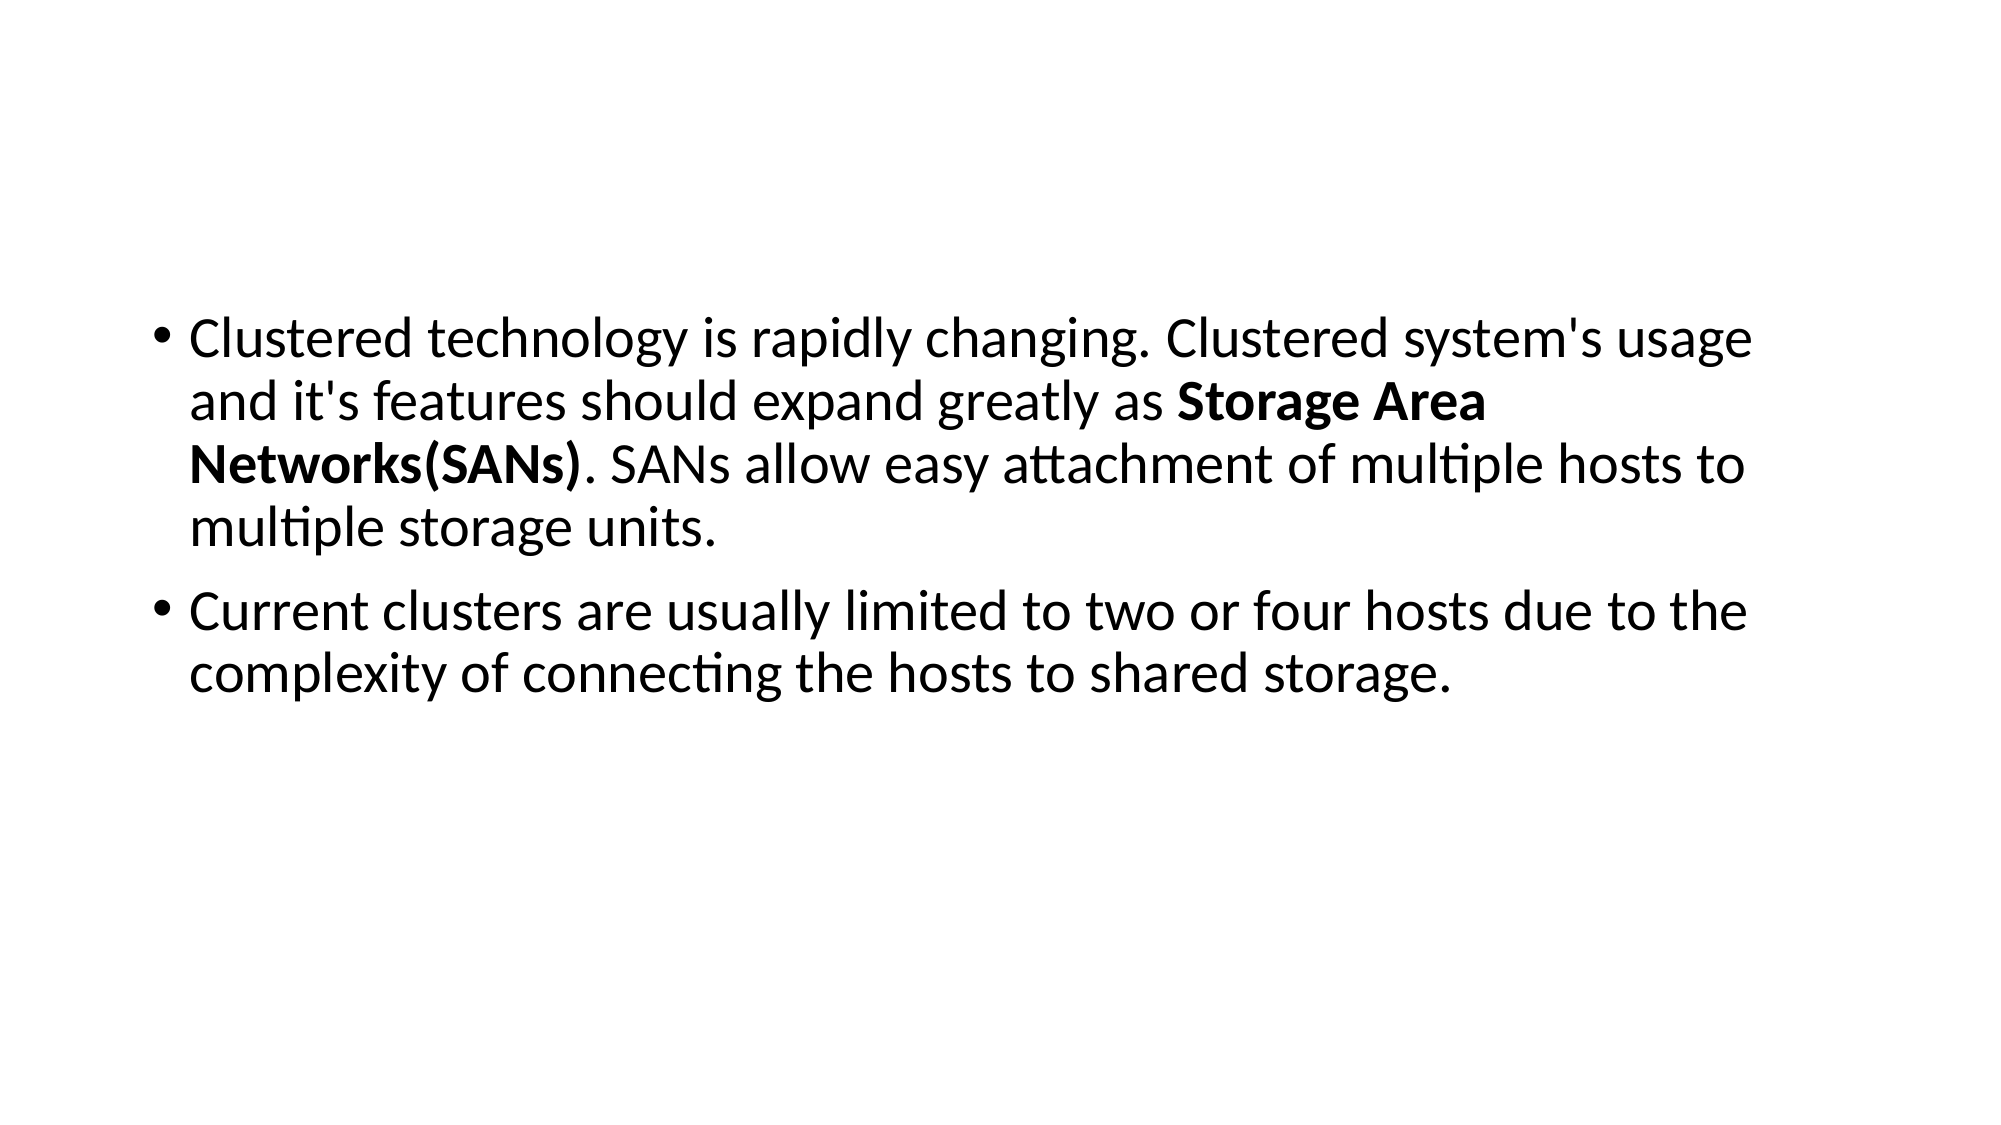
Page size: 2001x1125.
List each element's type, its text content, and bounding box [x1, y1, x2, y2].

list Clustered technology is rapidly changing. Clustered system's usage and it's features should expand greatly as Storage Area Networks(SANs). SANs allow easy attachment of multiple hosts to multiple storage units. Current clusters are usually limited to two or four hosts due to the complexity of connecting the hosts to shared storage. [137, 299, 1863, 1014]
